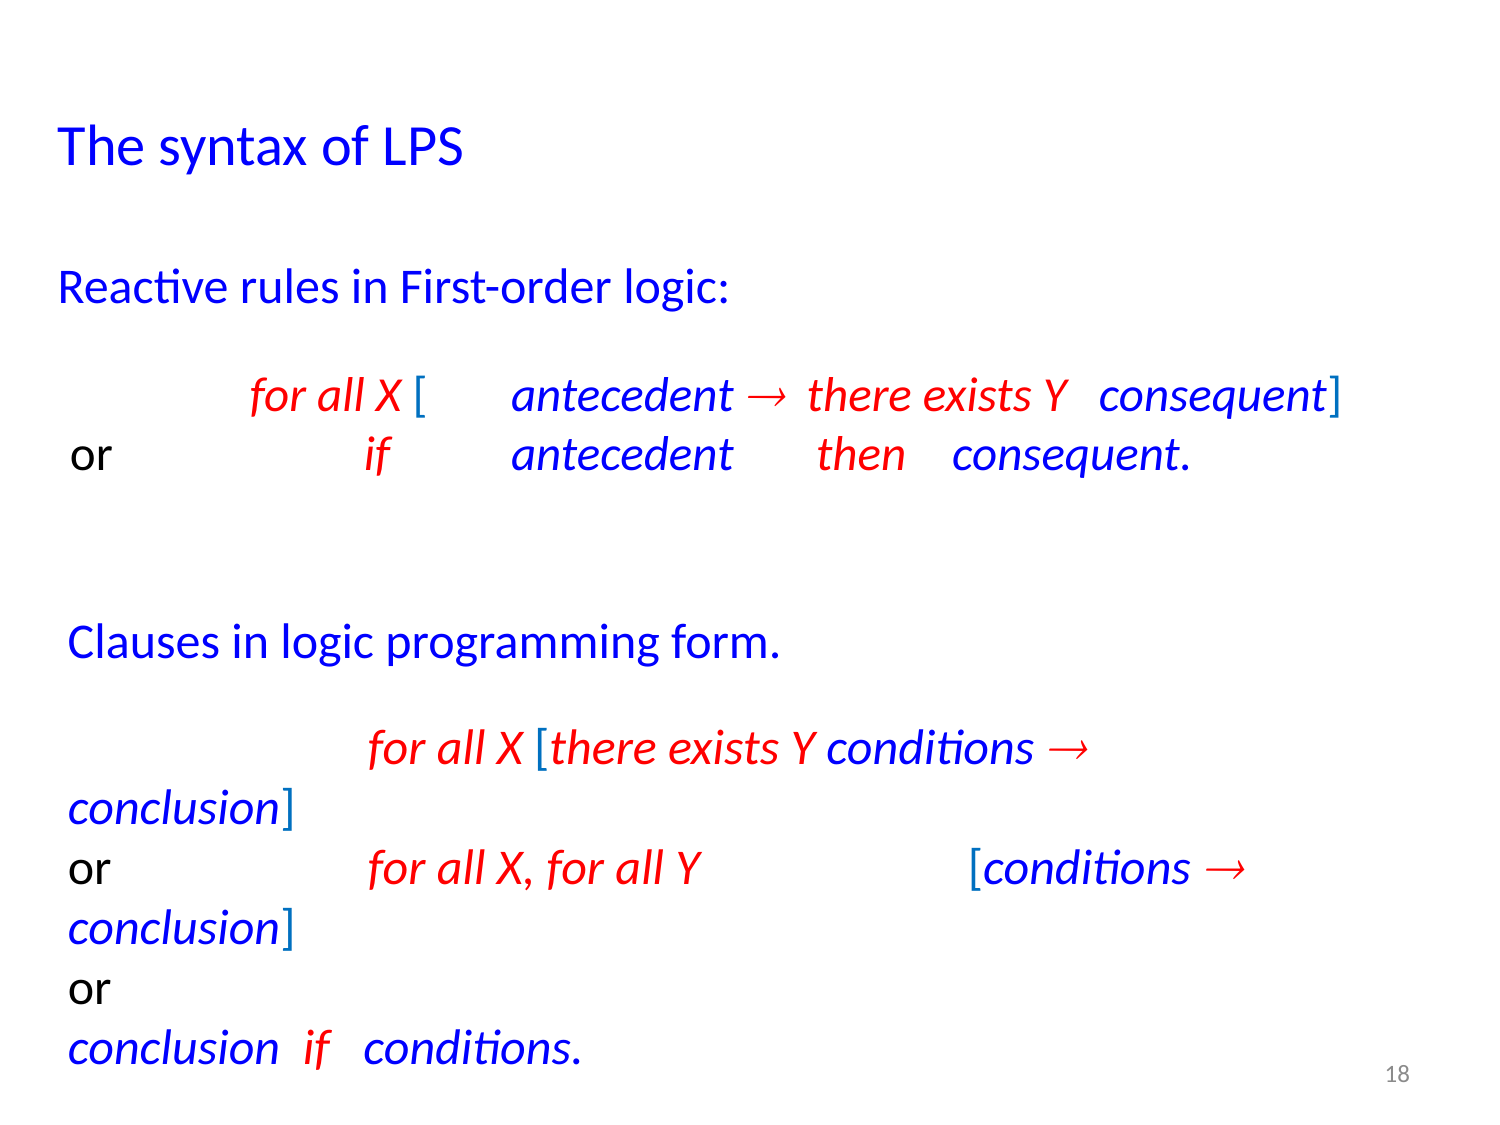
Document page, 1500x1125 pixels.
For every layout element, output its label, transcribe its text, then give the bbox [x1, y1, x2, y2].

text_box for all X [there exists Y conditions  conclusion] or for all X, for all Y [conditions  conclusion] or conclusion if conditions. [53, 706, 1339, 1125]
title The syntax of LPS [42, 48, 1393, 236]
slide_number 18 [1339, 1042, 1425, 1103]
text_box Clauses in logic programming form. [53, 600, 1403, 736]
list for all X [ antecedent  there exists Y consequent] or if antecedent then consequent. [70, 321, 1420, 537]
text_box Reactive rules in First-order logic: [42, 246, 1436, 321]
